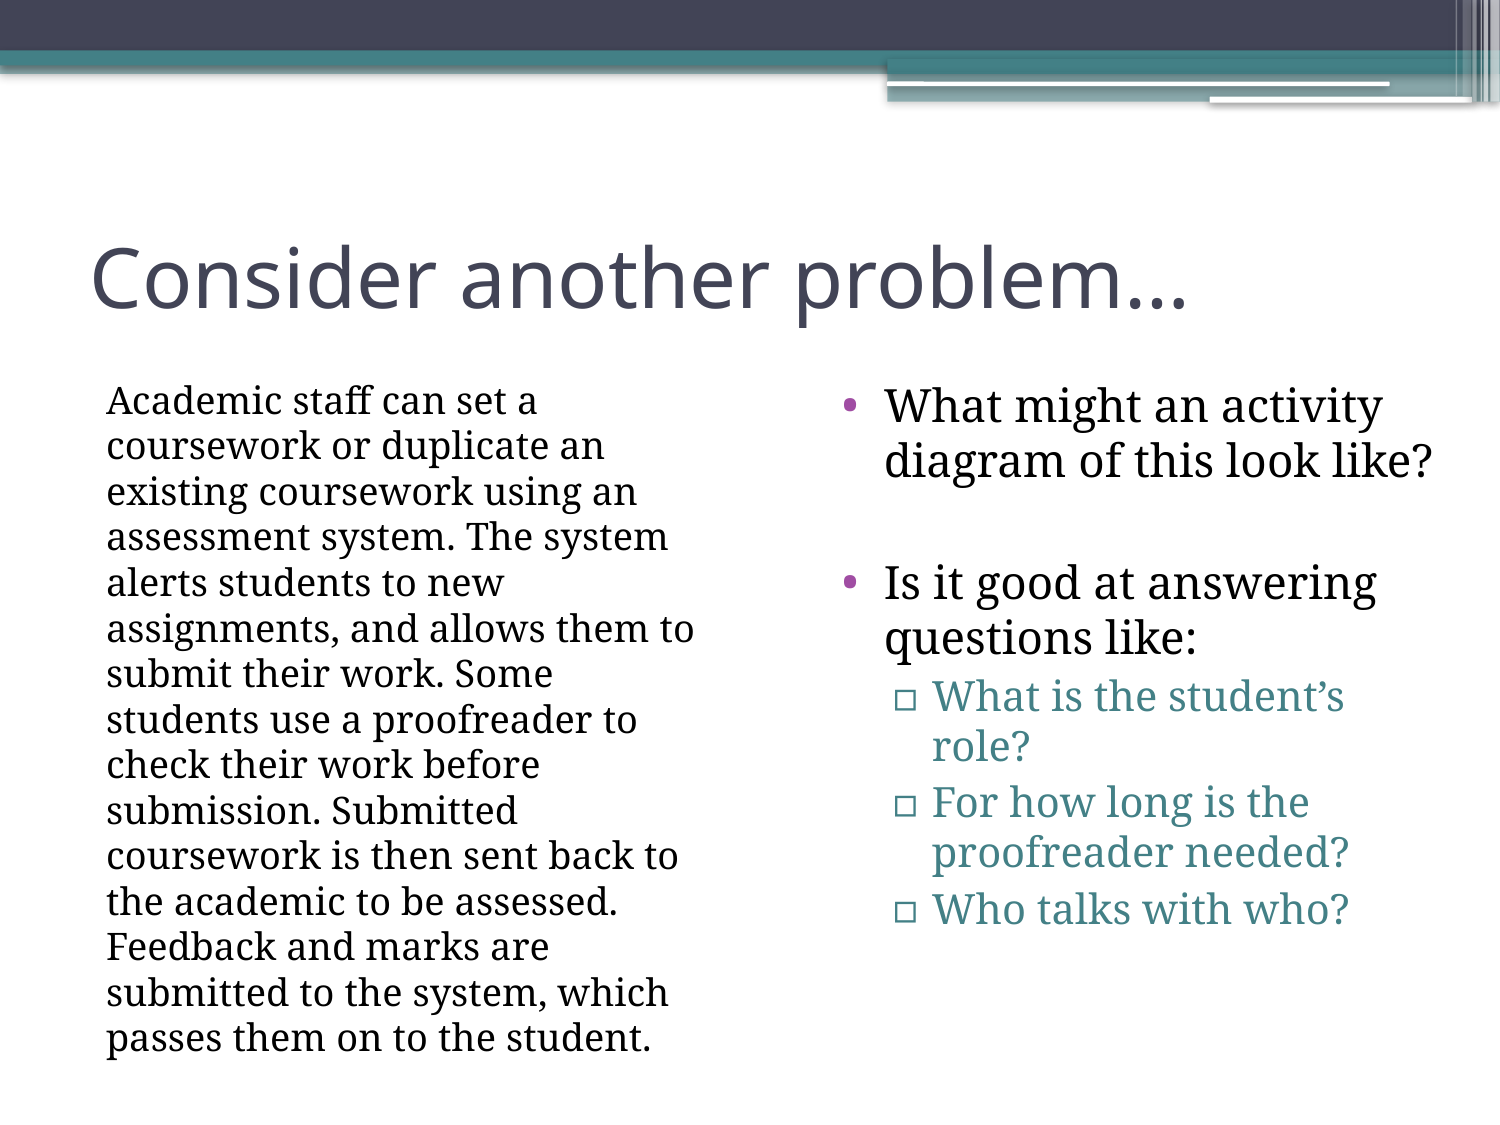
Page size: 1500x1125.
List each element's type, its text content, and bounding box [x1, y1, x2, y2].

list Academic staff can set a coursework or duplicate an existing coursework using an assessment system. The system alerts students to new assignments, and allows them to submit their work. Some students use a proofreader to check their work before submission. Submitted coursework is then sent back to the academic to be assessed. Feedback and marks are submitted to the system, which passes them on to the student. [75, 368, 715, 1079]
text_box What might an activity diagram of this look like? Is it good at answering questions like: What is the student’s role? For how long is the proofreader needed? Who talks with who? [808, 368, 1461, 1079]
title Consider another problem… [75, 187, 1425, 363]
